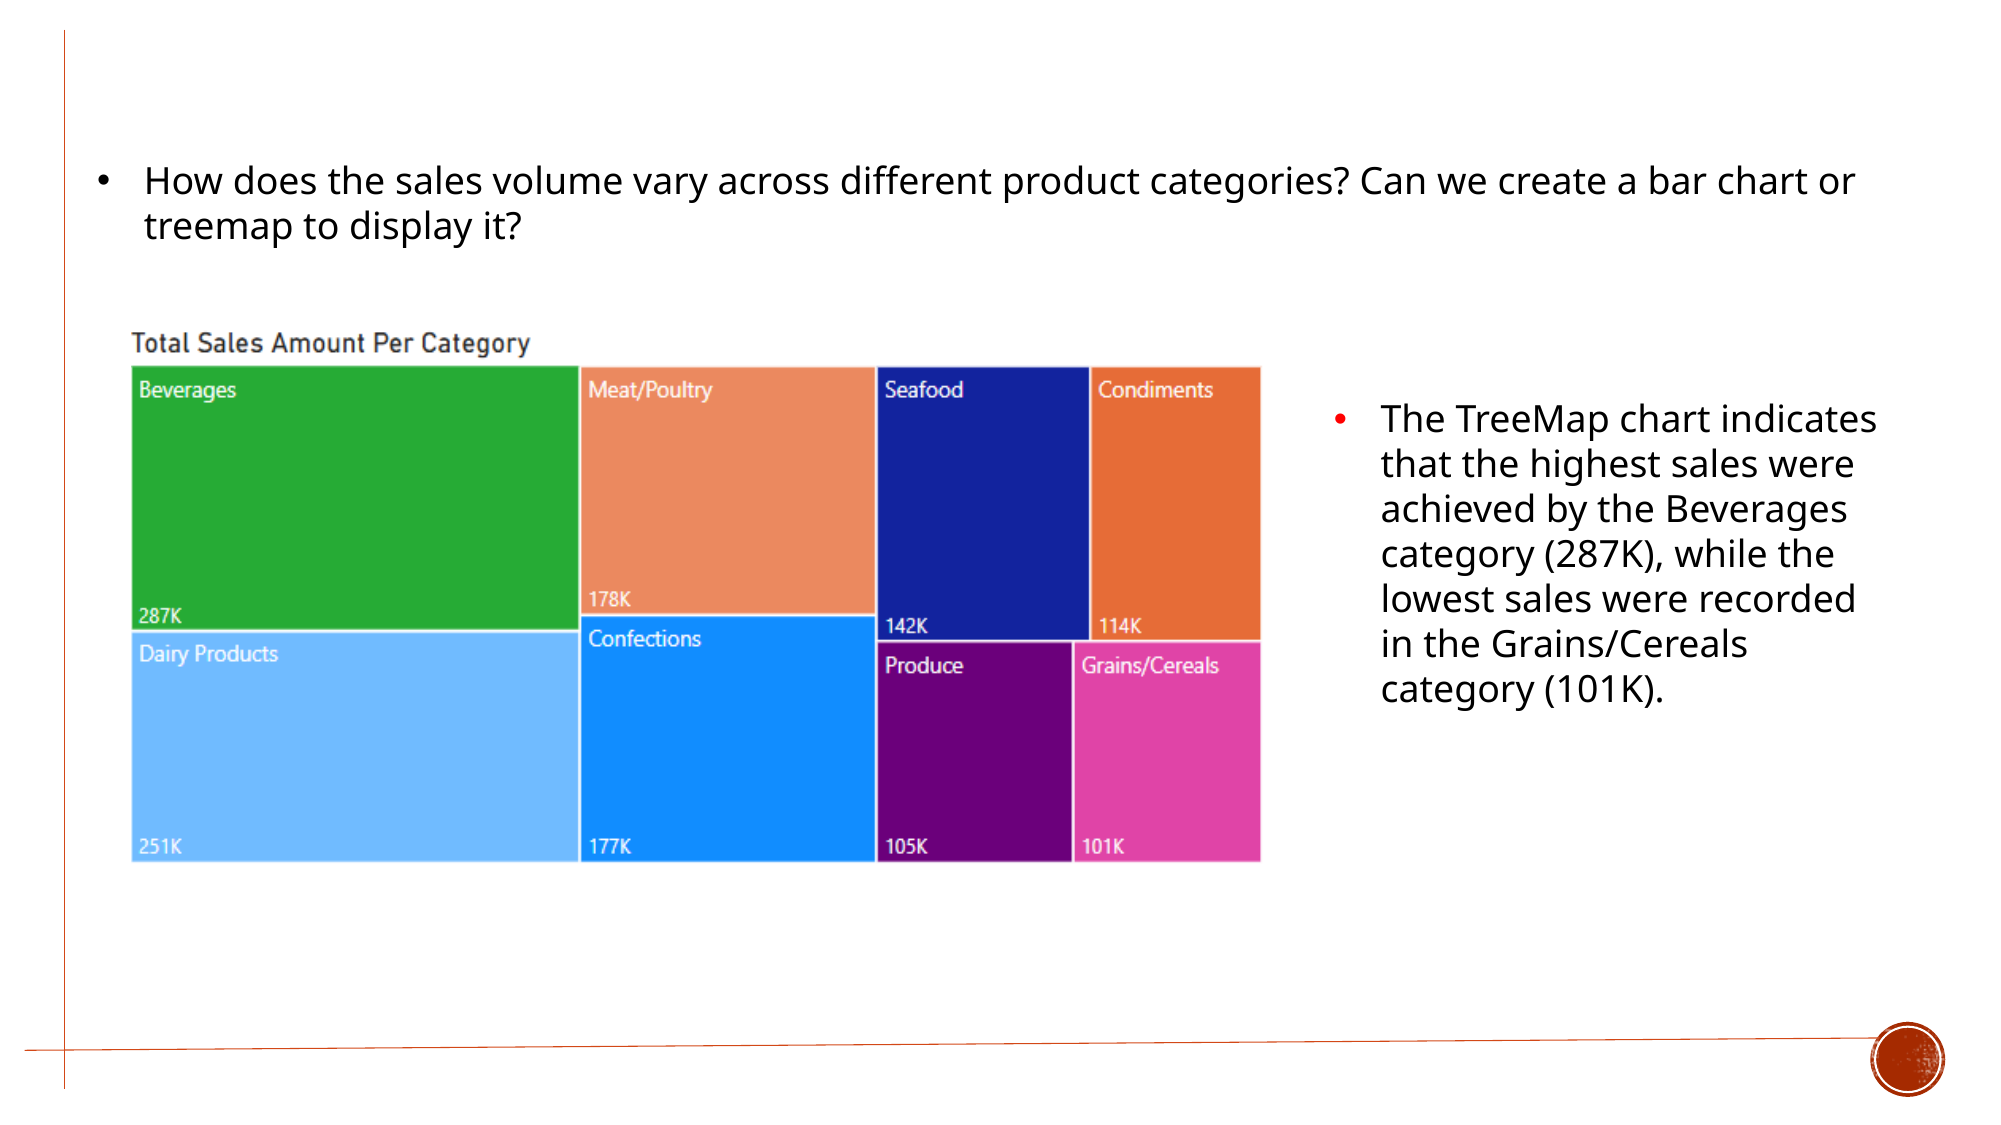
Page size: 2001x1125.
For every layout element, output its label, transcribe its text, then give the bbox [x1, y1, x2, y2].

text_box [25, 1047, 1880, 1051]
text_box How does the sales volume vary across different product categories? Can we create a bar chart or treemap to display it? [82, 149, 1970, 255]
text_box The TreeMap chart indicates that the highest sales were achieved by the Beverages category (287K), while the lowest sales were recorded in the Grains/Cereals category (101K). [1319, 388, 1895, 718]
picture [131, 327, 1267, 869]
